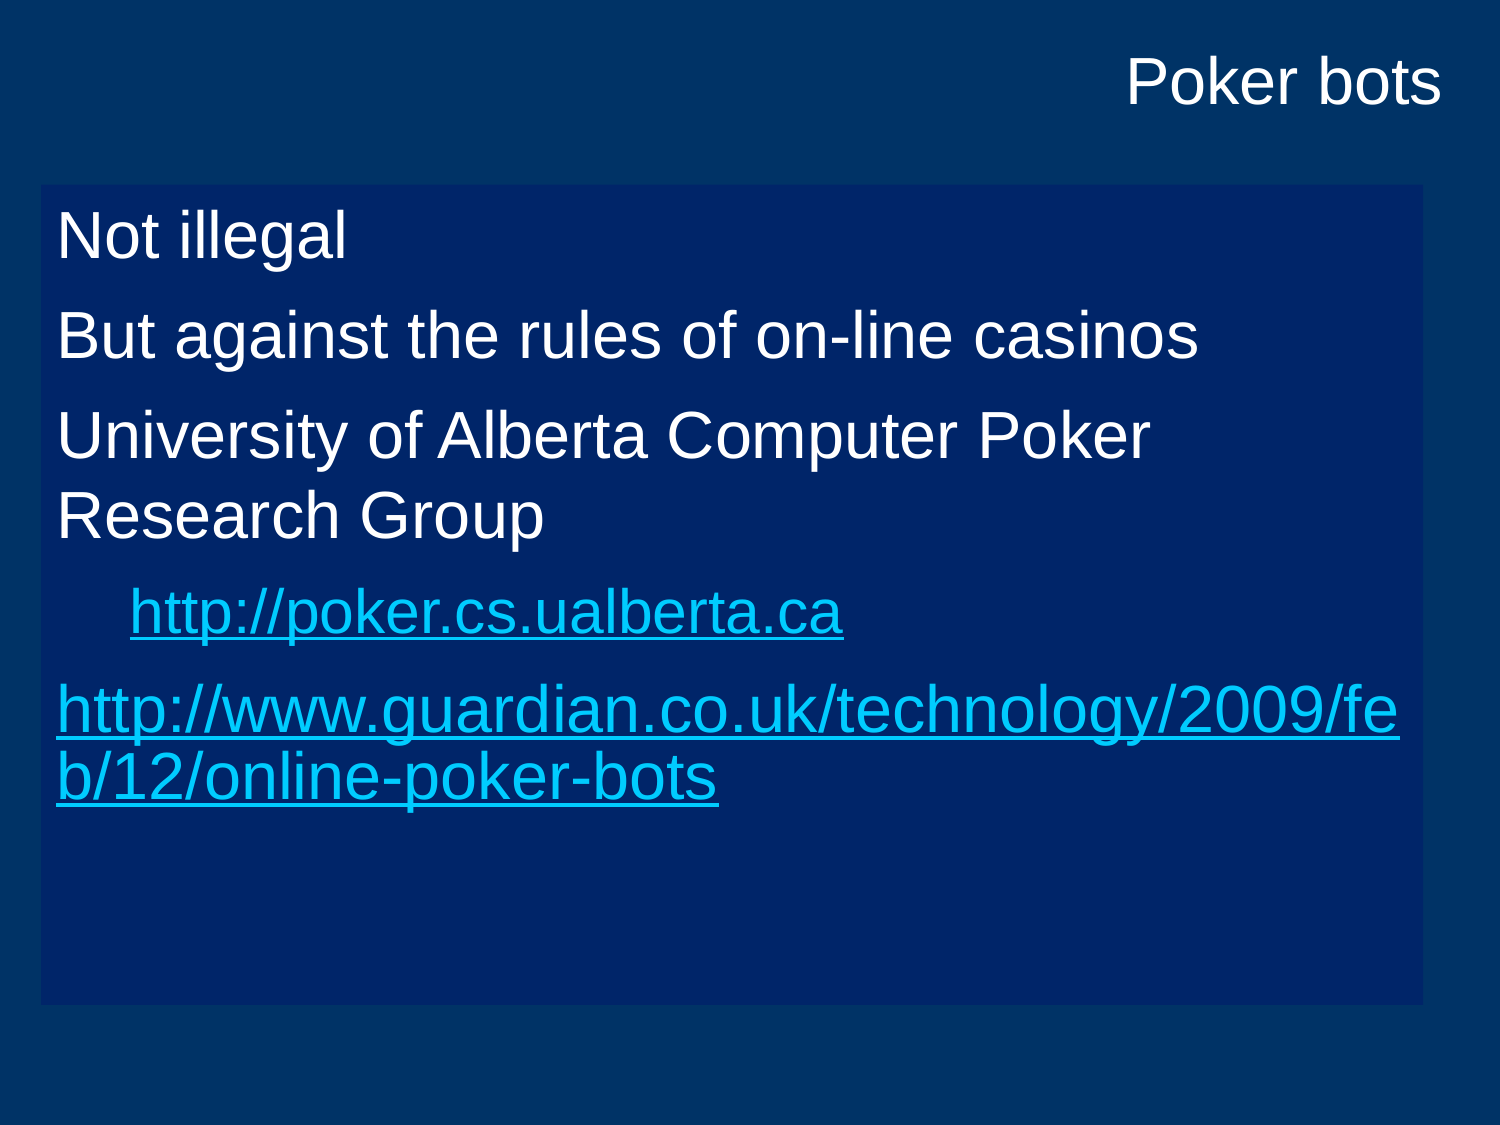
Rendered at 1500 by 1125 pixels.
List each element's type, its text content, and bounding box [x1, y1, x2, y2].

list Not illegal But against the rules of on-line casinos University of Alberta Computer Poker Research Group http://poker.cs.ualberta.ca http://www.guardian.co.uk/technology/2009/feb/12/online-poker-bots [40, 184, 1424, 1006]
title Poker bots [442, 18, 1460, 138]
